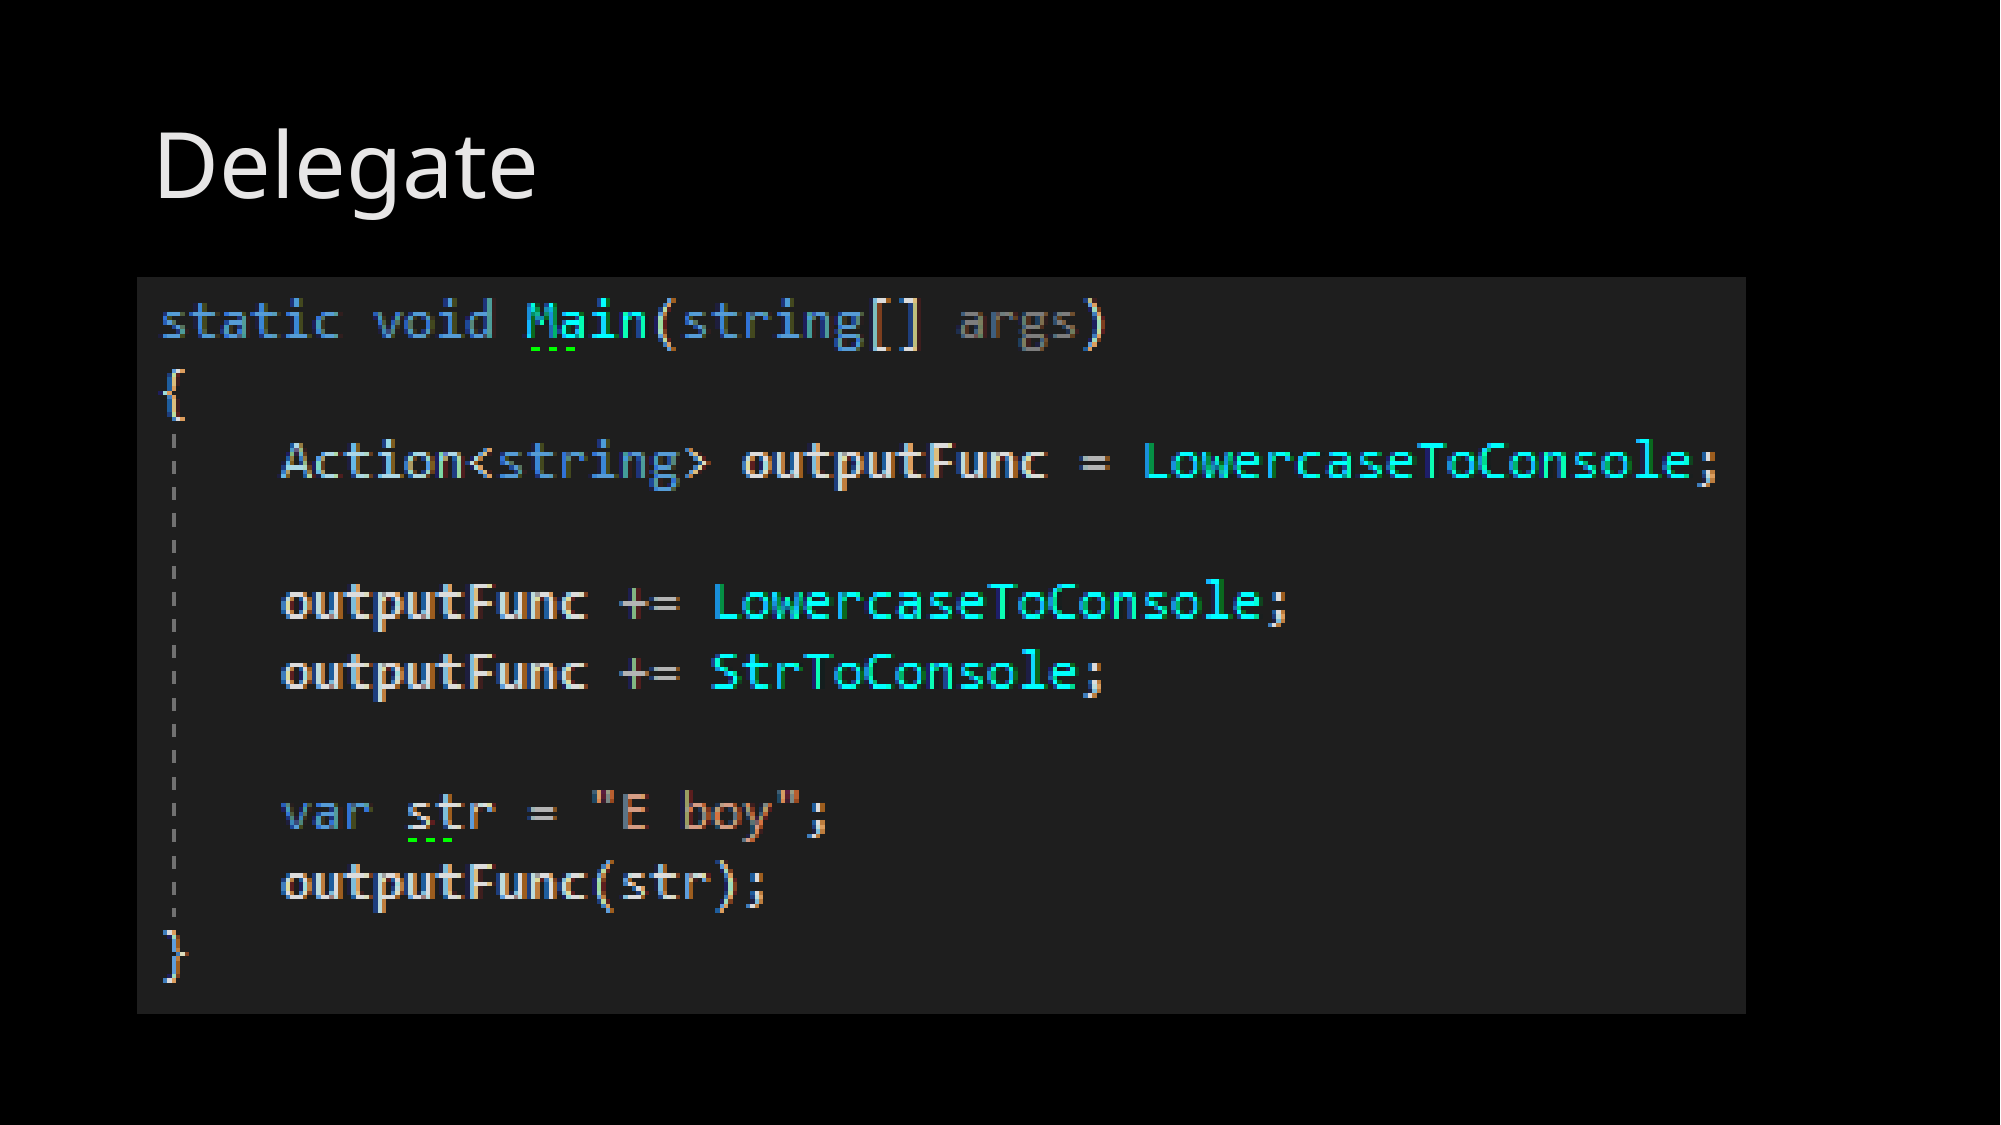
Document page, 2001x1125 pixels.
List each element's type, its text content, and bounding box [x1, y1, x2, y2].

title Delegate [137, 59, 1863, 278]
picture [137, 277, 1746, 1014]
